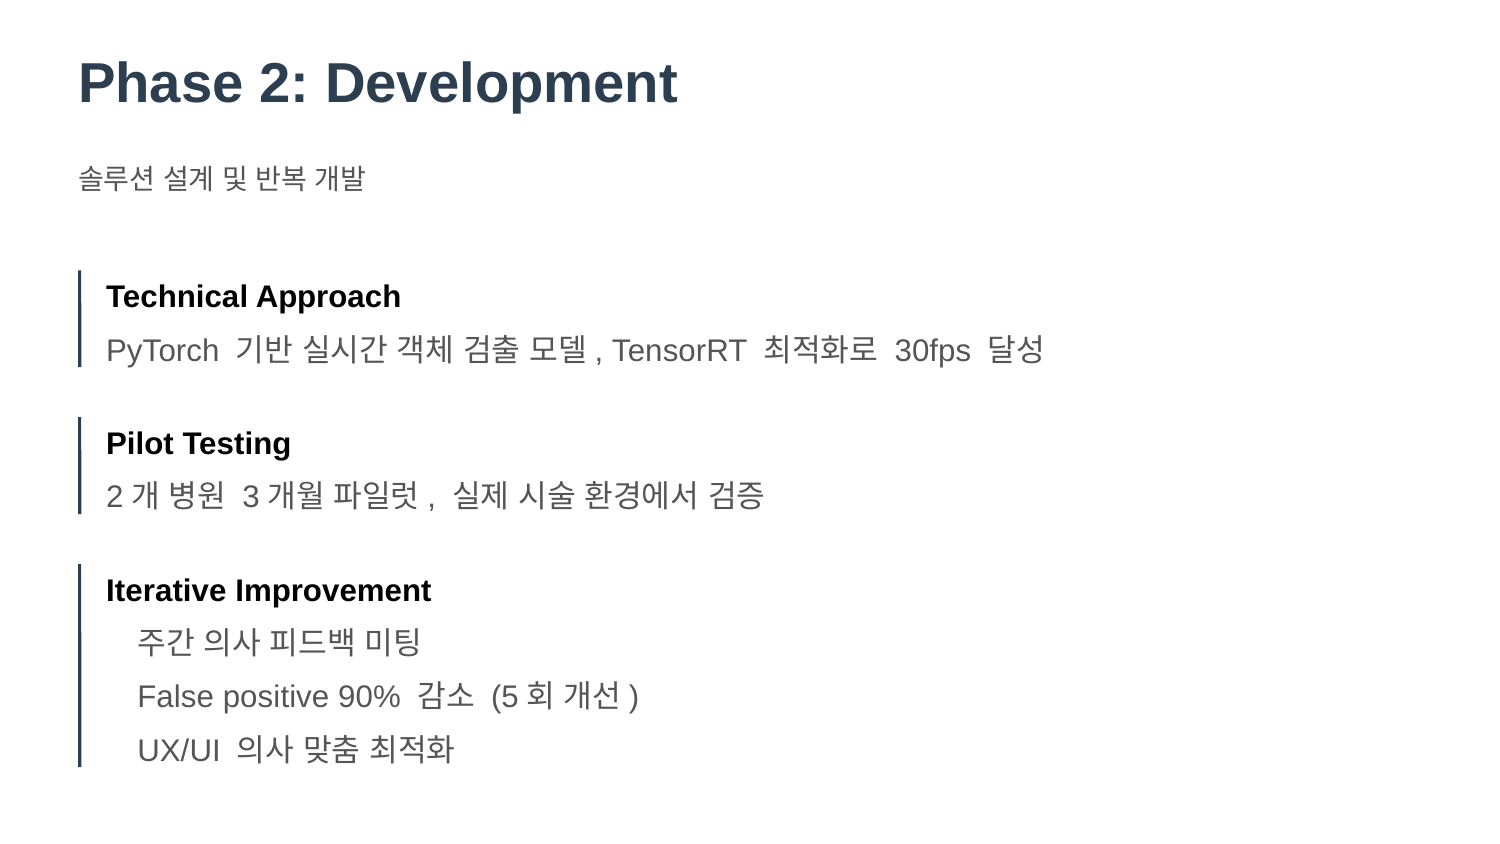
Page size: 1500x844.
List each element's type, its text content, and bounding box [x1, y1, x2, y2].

text_box Technical Approach [106, 270, 1449, 314]
text_box False positive 90% 감소 (5회 개선) [137, 670, 1448, 715]
text_box 솔루션 설계 및 반복 개발 [78, 151, 1449, 196]
text_box Iterative Improvement [106, 564, 1449, 608]
text_box PyTorch 기반 실시간 객체 검출 모델, TensorRT 최적화로 30fps 달성 [106, 323, 1449, 368]
text_box [106, 617, 1422, 768]
text_box UX/UI 의사 맞춤 최적화 [137, 723, 1448, 768]
text_box Phase 2: Development [78, 51, 765, 114]
text_box 주간 의사 피드백 미팅 [137, 617, 1448, 661]
text_box Pilot Testing [106, 417, 1449, 461]
text_box 2개 병원 3개월 파일럿, 실제 시술 환경에서 검증 [106, 470, 1449, 515]
